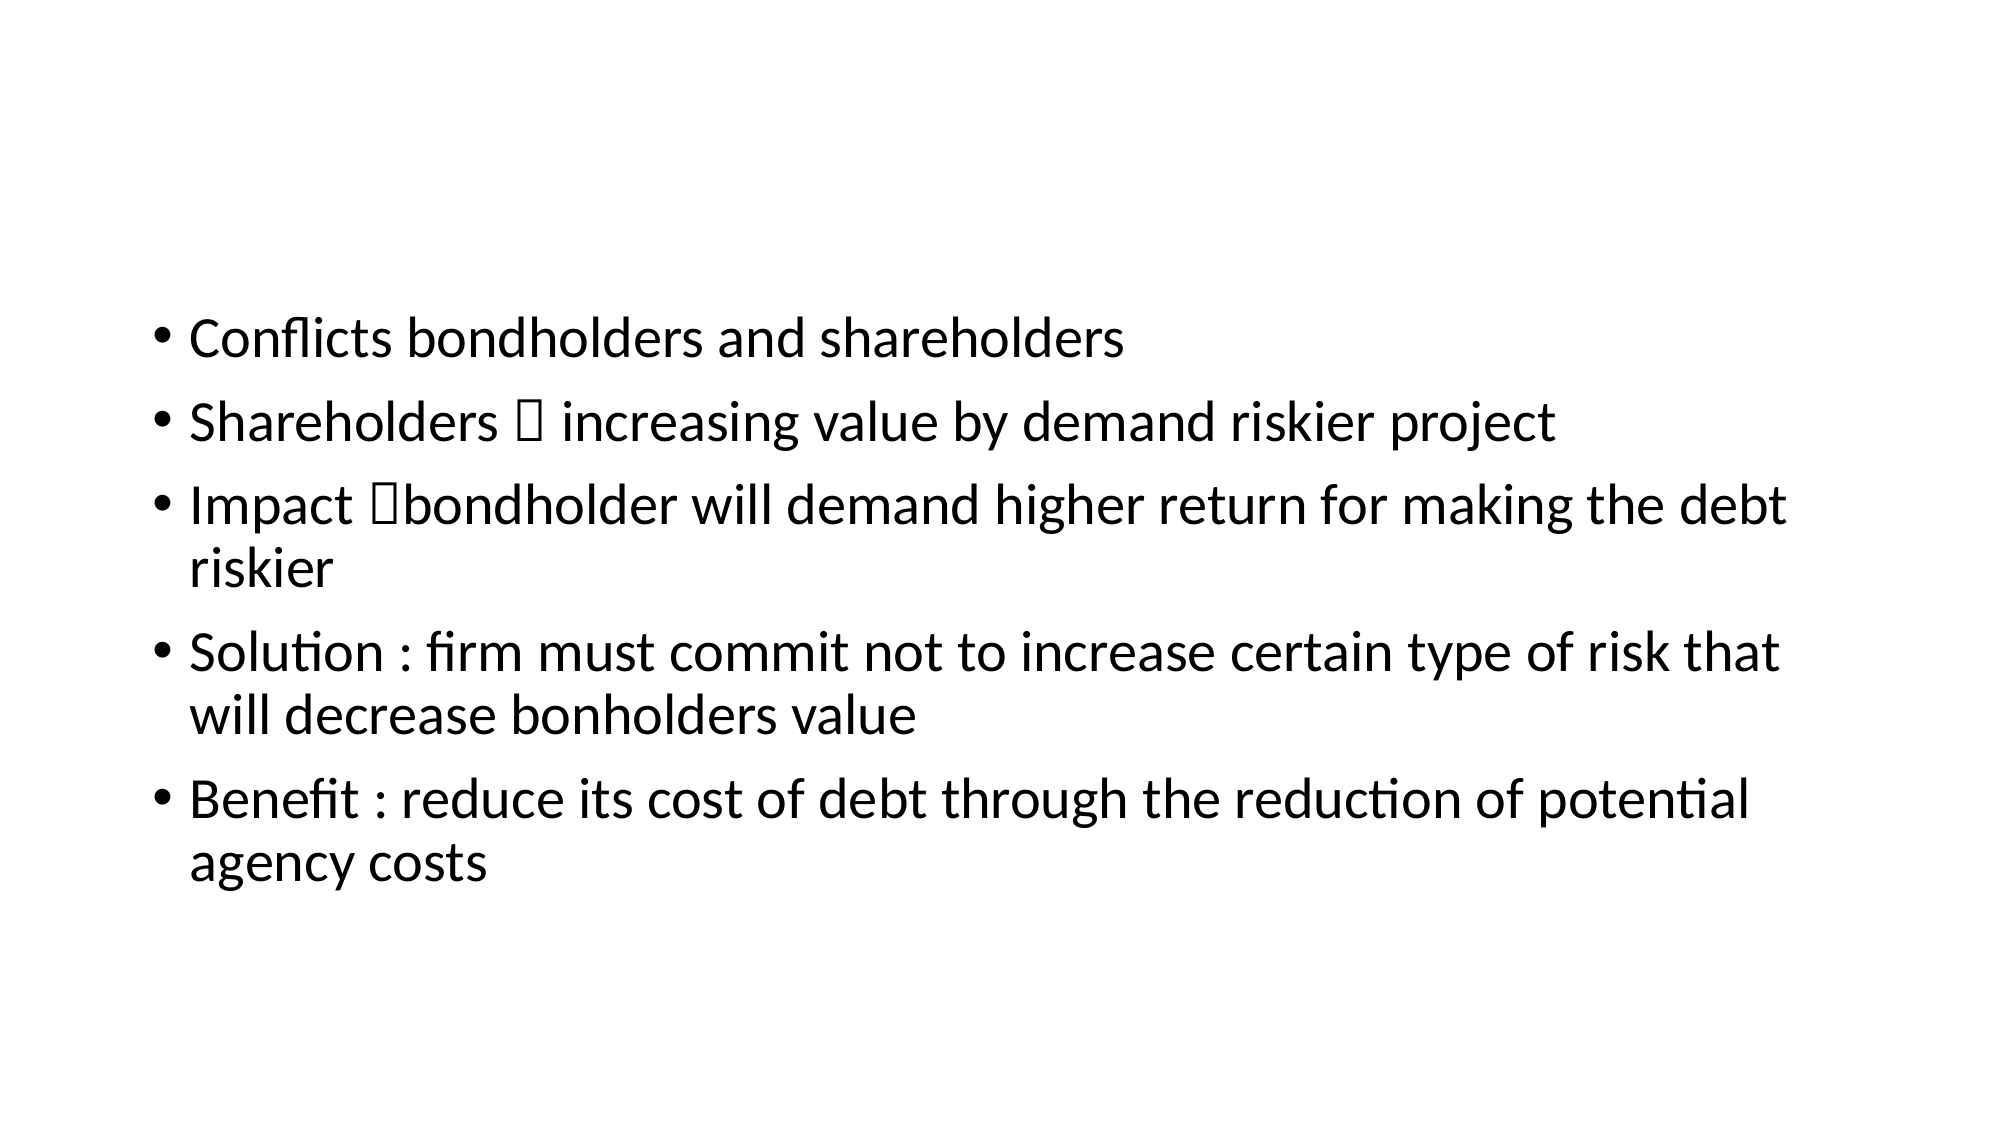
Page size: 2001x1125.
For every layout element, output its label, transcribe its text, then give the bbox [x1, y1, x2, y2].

list Conflicts bondholders and shareholders Shareholders  increasing value by demand riskier project Impact bondholder will demand higher return for making the debt riskier Solution : firm must commit not to increase certain type of risk that will decrease bonholders value Benefit : reduce its cost of debt through the reduction of potential agency costs [137, 299, 1863, 1014]
